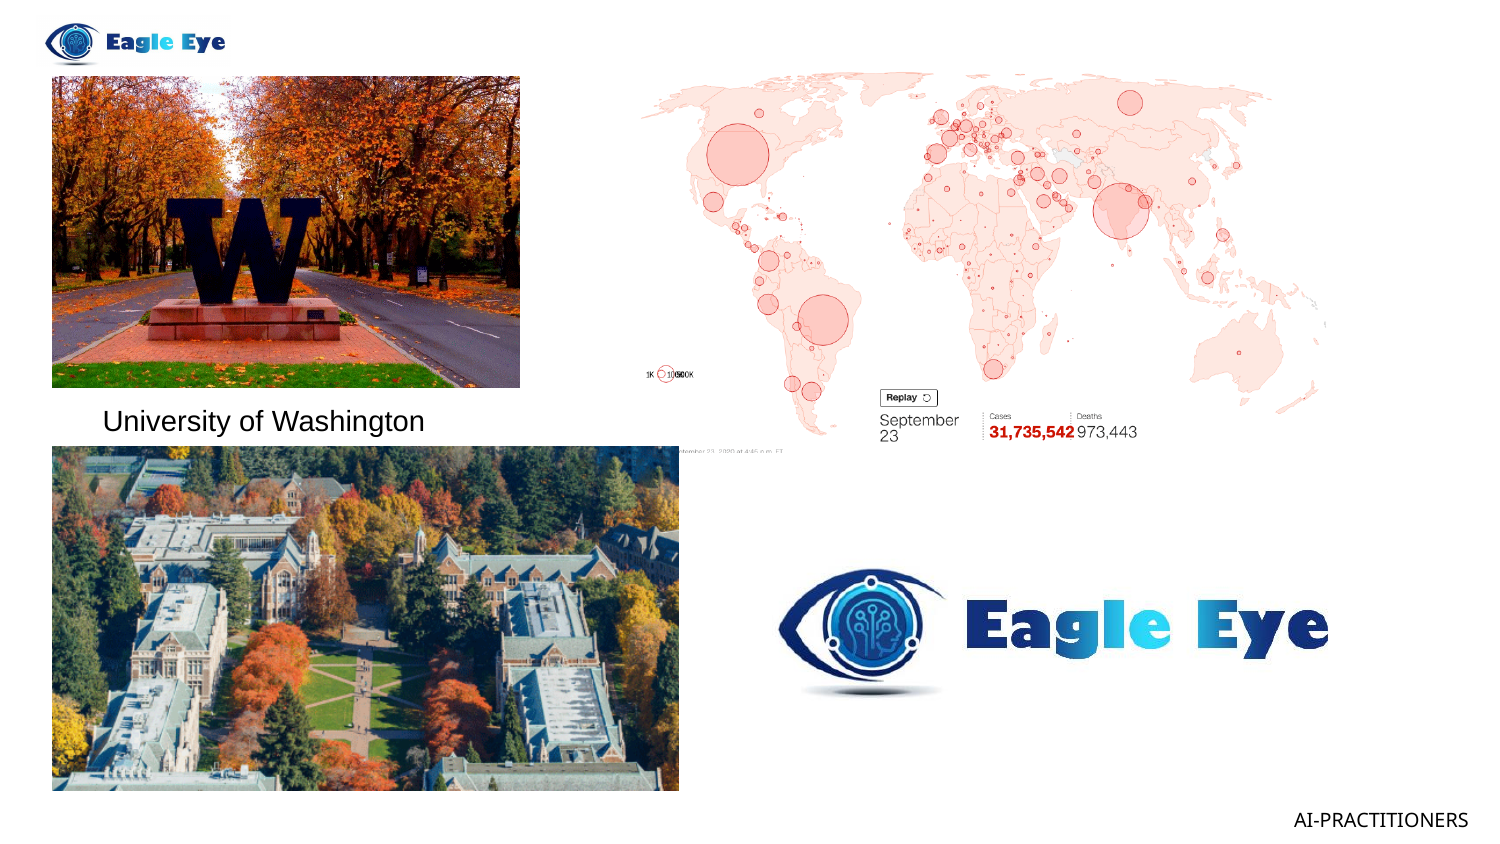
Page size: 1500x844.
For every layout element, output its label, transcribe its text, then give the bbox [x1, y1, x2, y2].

picture [52, 75, 521, 388]
text_box AI-PRACTITIONERS [1270, 792, 1493, 836]
picture [749, 544, 1347, 701]
picture [52, 50, 1338, 791]
picture [35, 15, 231, 67]
text_box University of Washington [87, 395, 472, 445]
